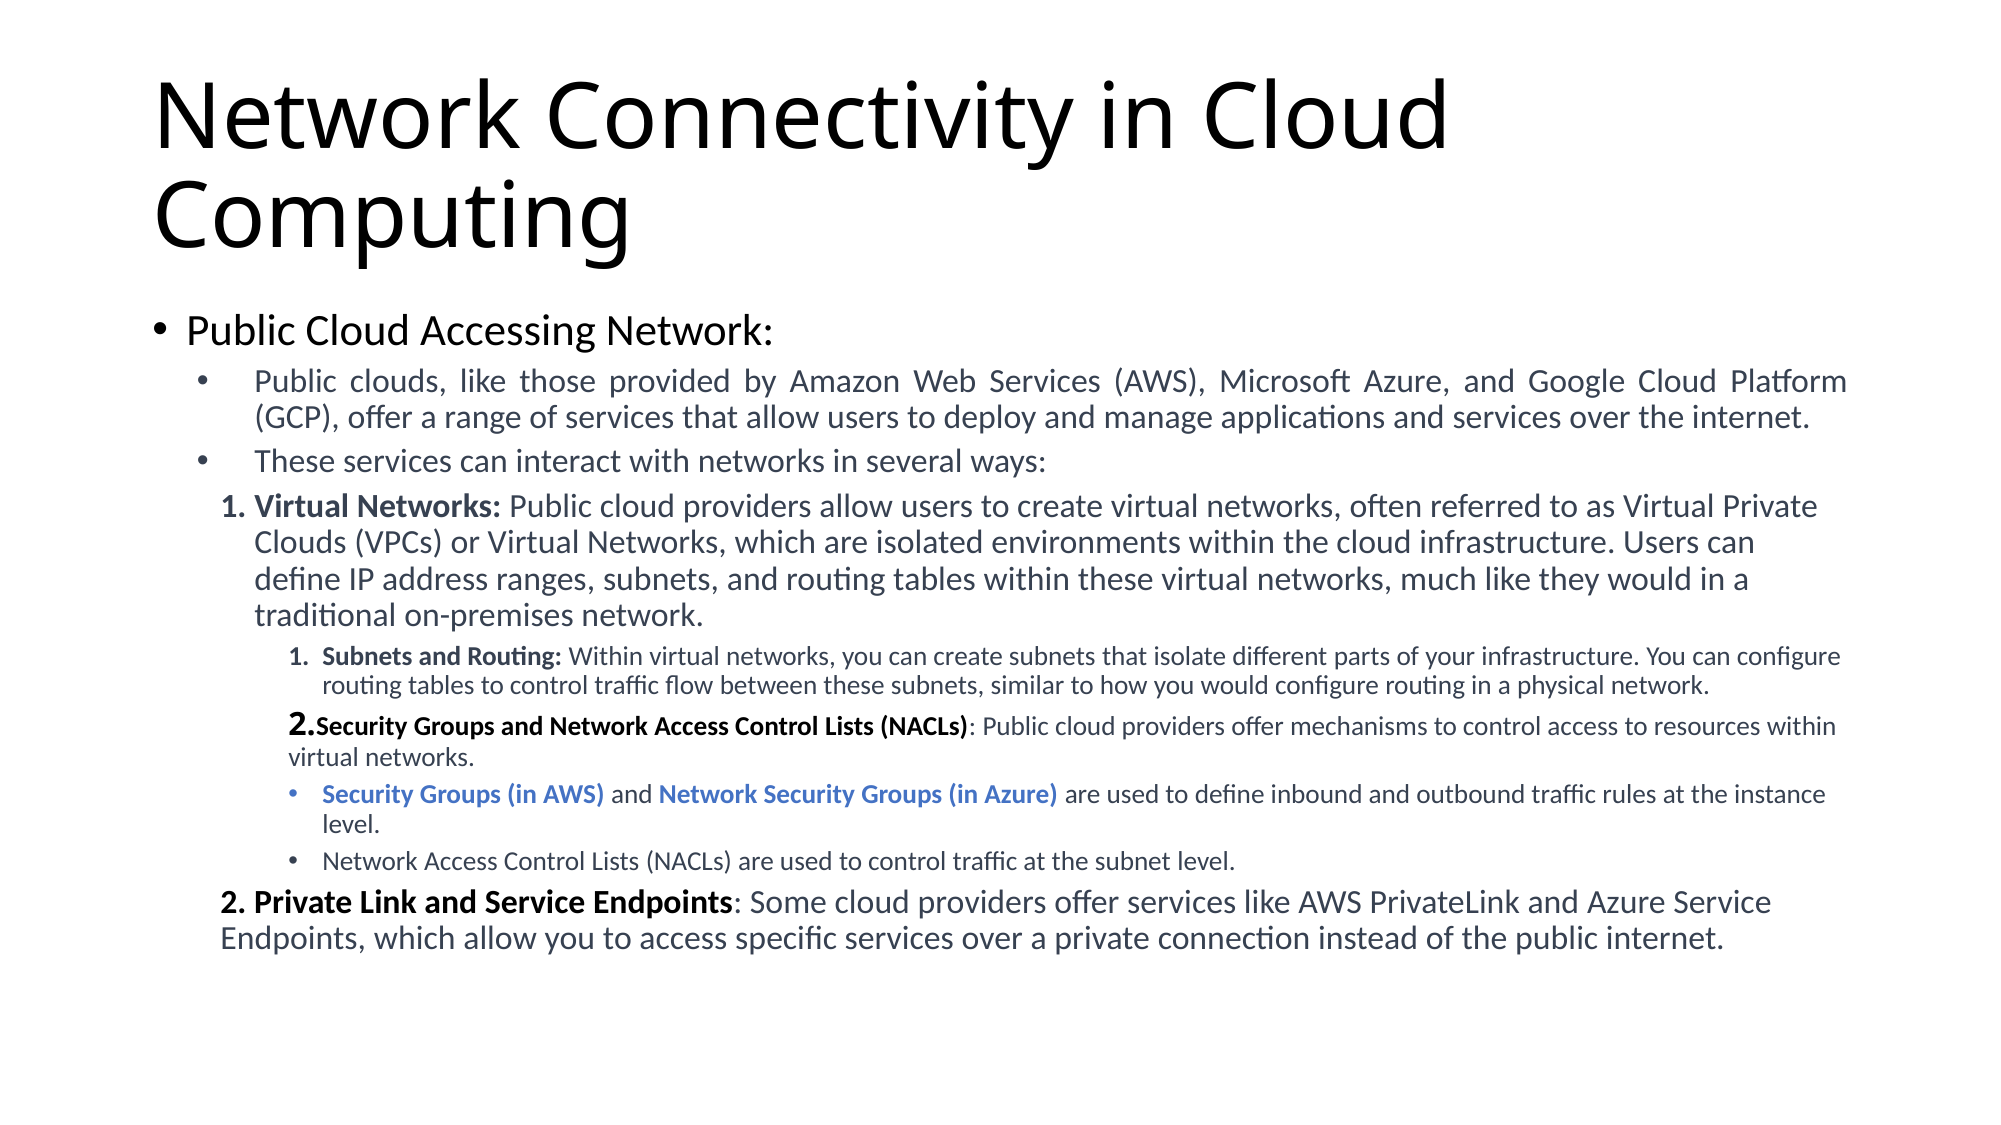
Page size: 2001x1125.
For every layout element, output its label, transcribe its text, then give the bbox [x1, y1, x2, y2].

list Public Cloud Accessing Network: Public clouds, like those provided by Amazon Web Services (AWS), Microsoft Azure, and Google Cloud Platform (GCP), offer a range of services that allow users to deploy and manage applications and services over the internet. These services can interact with networks in several ways: Virtual Networks: Public cloud providers allow users to create virtual networks, often referred to as Virtual Private Clouds (VPCs) or Virtual Networks, which are isolated environments within the cloud infrastructure. Users can define IP address ranges, subnets, and routing tables within these virtual networks, much like they would in a traditional on-premises network. Subnets and Routing: Within virtual networks, you can create subnets that isolate different parts of your infrastructure. You can configure routing tables to control traffic flow between these subnets, similar to how you would configure routing in a physical network. 2.Security Groups and Network Access Control Lists (NACLs): Public cloud providers offer mechanisms to control access to resources within virtual networks. Security Groups (in AWS) and Network Security Groups (in Azure) are used to define inbound and outbound traffic rules at the instance level. Network Access Control Lists (NACLs) are used to control traffic at the subnet level. 2. Private Link and Service Endpoints: Some cloud providers offer services like AWS PrivateLink and Azure Service Endpoints, which allow you to access specific services over a private connection instead of the public internet. [137, 299, 1863, 1014]
title Network Connectivity in Cloud Computing [137, 59, 1863, 278]
